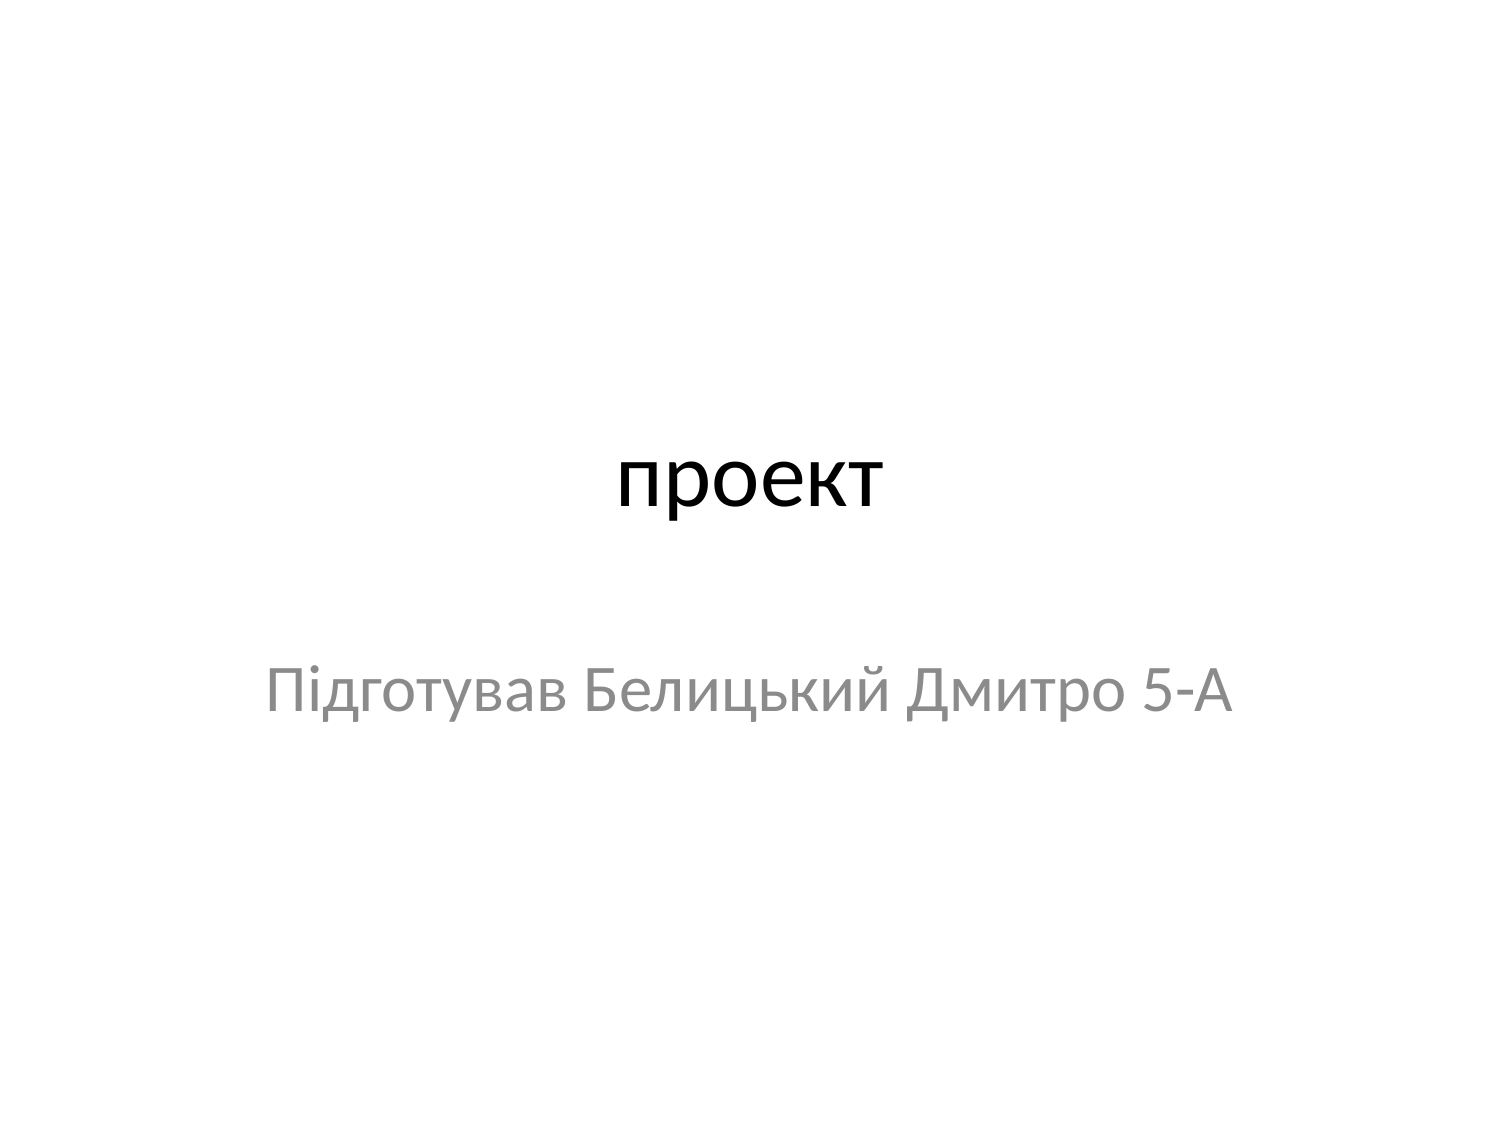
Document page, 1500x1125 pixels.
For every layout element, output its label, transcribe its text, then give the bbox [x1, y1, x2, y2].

subtitle Підготував Белицький Дмитро 5-А [225, 637, 1275, 925]
title проект [112, 349, 1388, 591]
